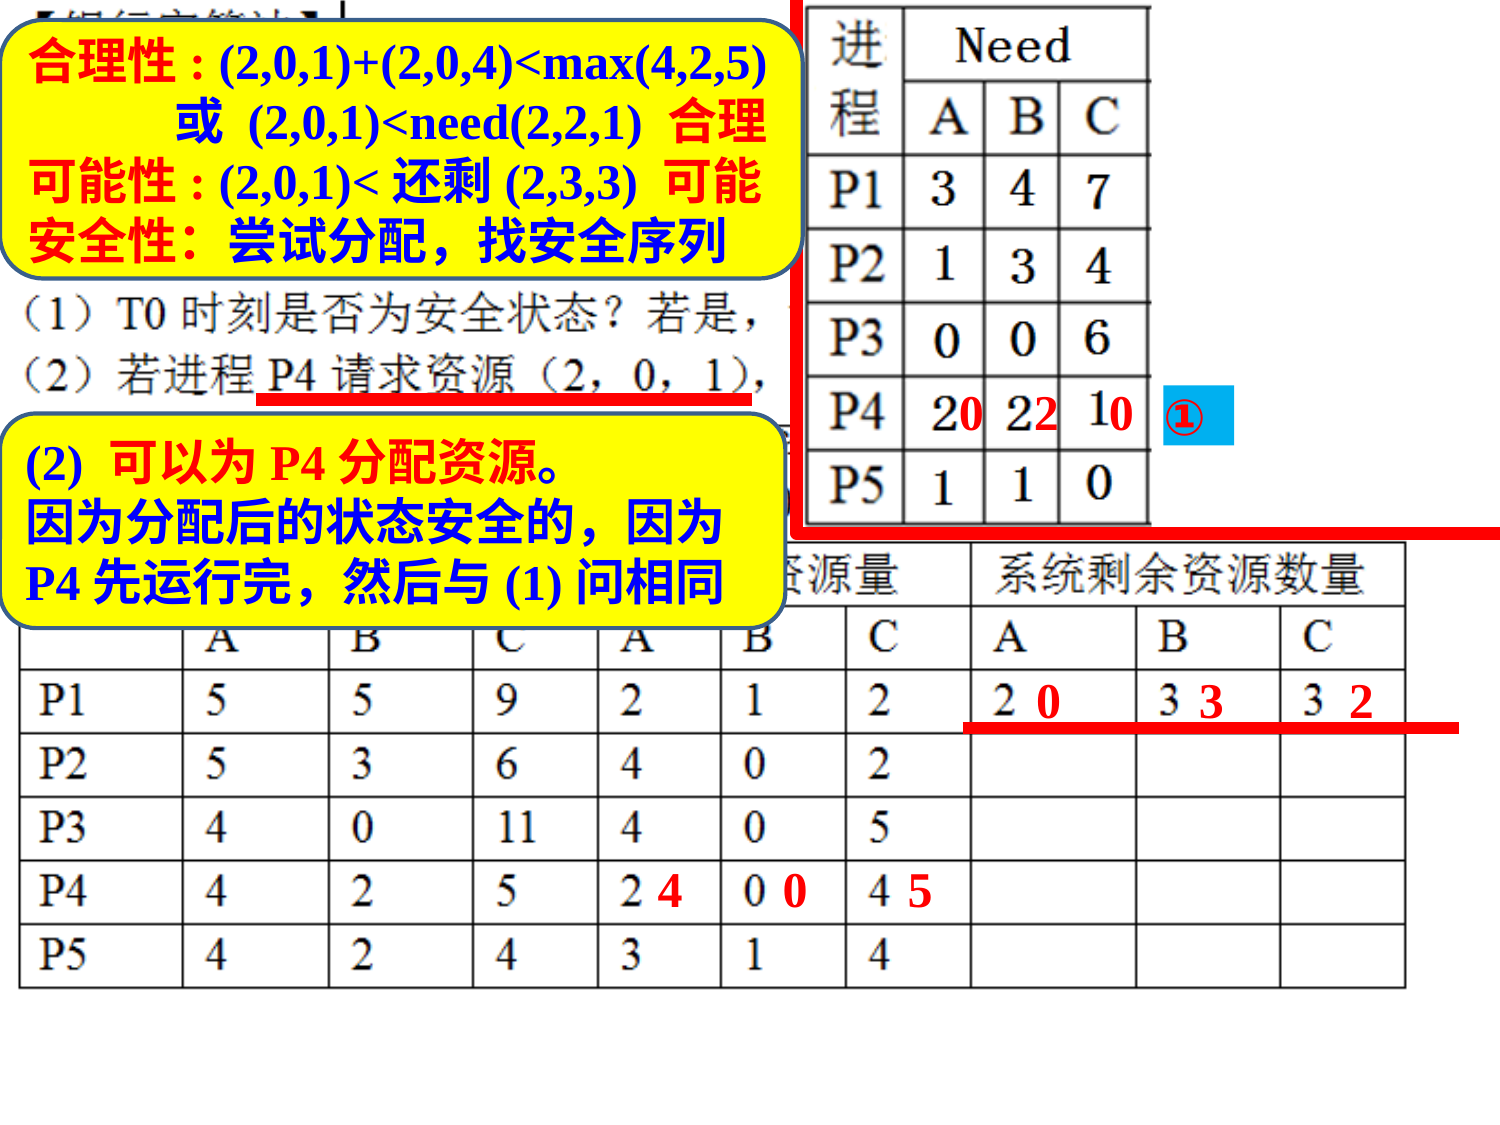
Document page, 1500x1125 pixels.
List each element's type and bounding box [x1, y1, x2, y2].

picture [0, 0, 1500, 1000]
